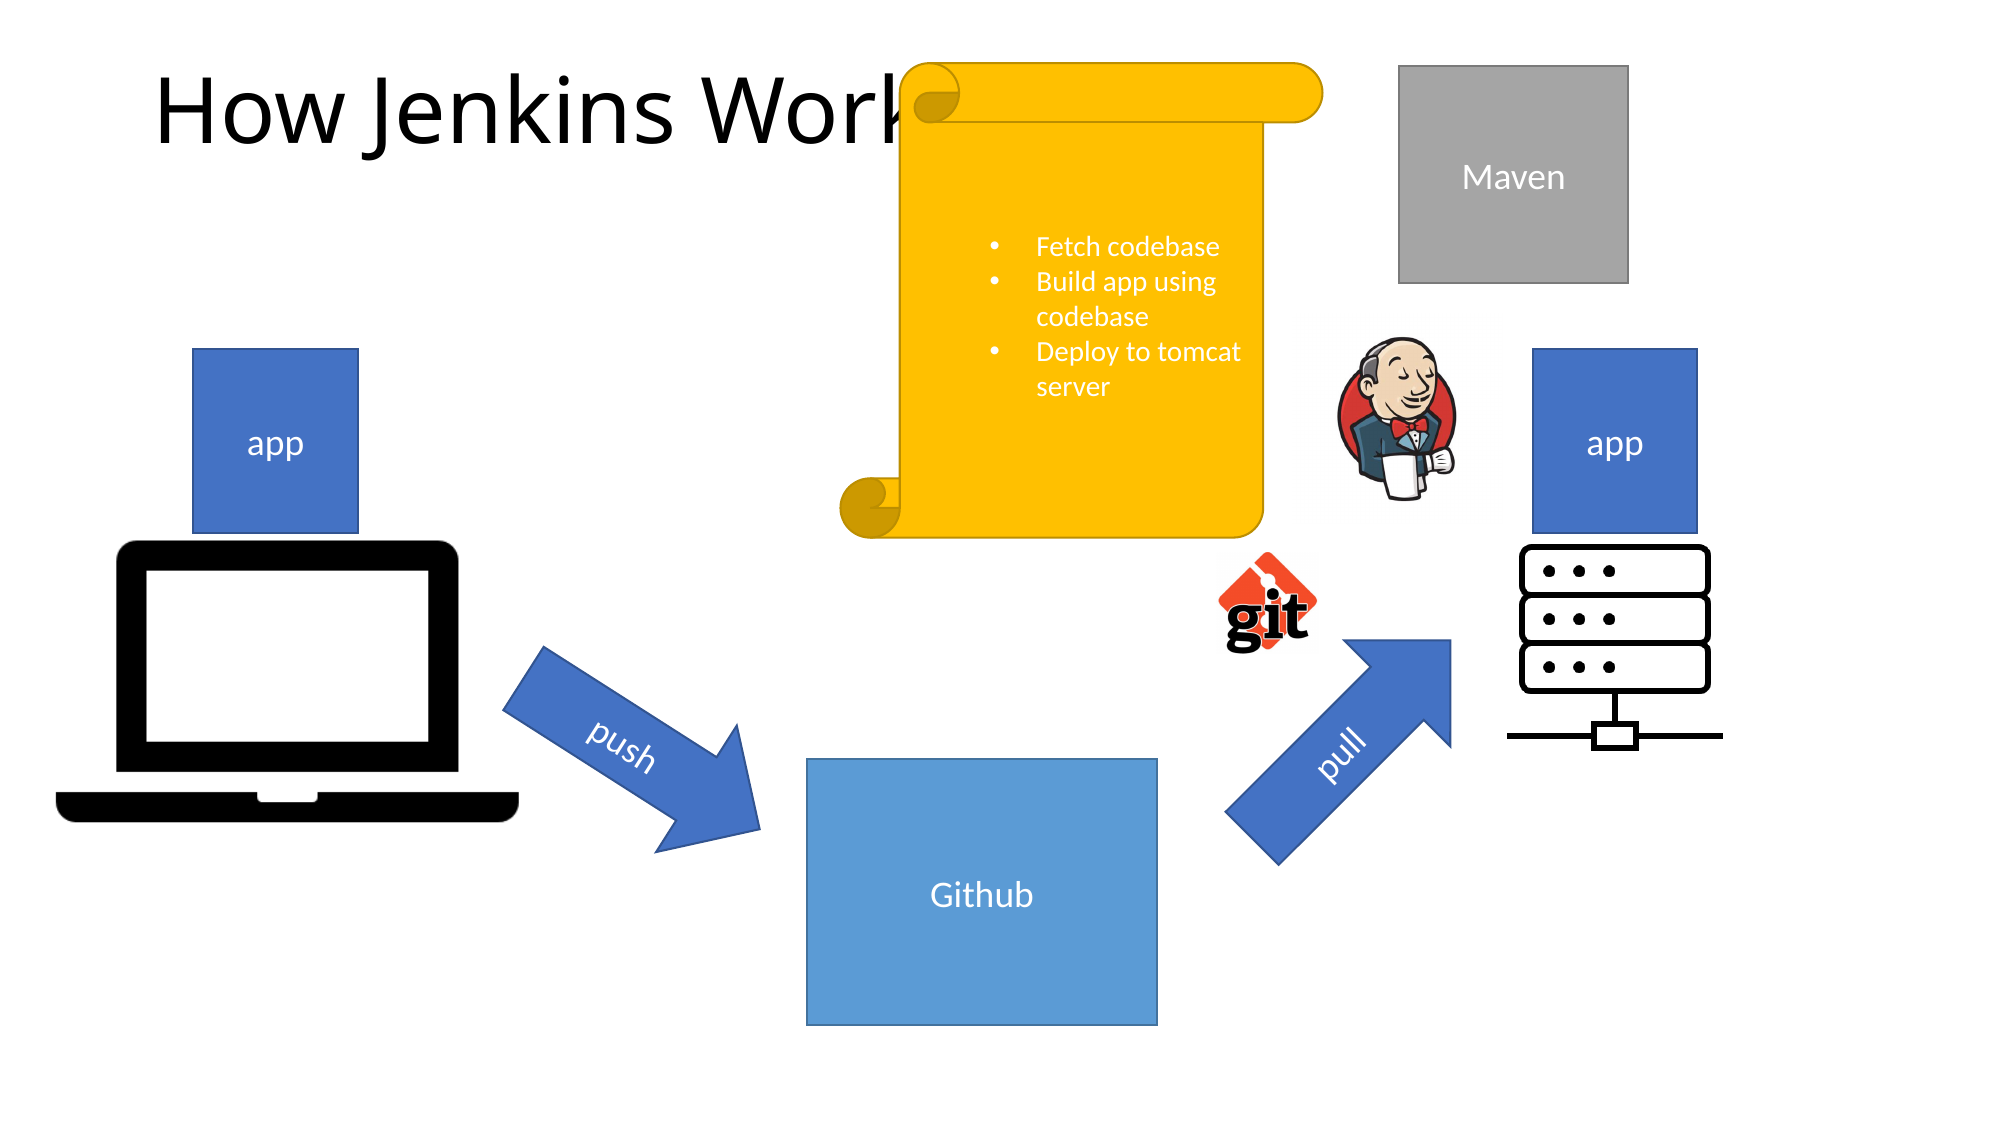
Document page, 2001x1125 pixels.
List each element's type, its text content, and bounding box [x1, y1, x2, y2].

text_box app [192, 348, 359, 440]
text_box pull [1224, 639, 1452, 867]
picture [1216, 552, 1319, 654]
text_box Github [806, 758, 1158, 1026]
text_box Maven [1398, 65, 1629, 284]
text_box app [1532, 348, 1698, 502]
text_box Fetch codebase Build app using codebase Deploy to tomcat server [839, 62, 1324, 539]
picture [46, 440, 529, 923]
title How Jenkins Works [137, 59, 1863, 278]
picture [1292, 313, 1759, 790]
text_box push [529, 645, 761, 854]
